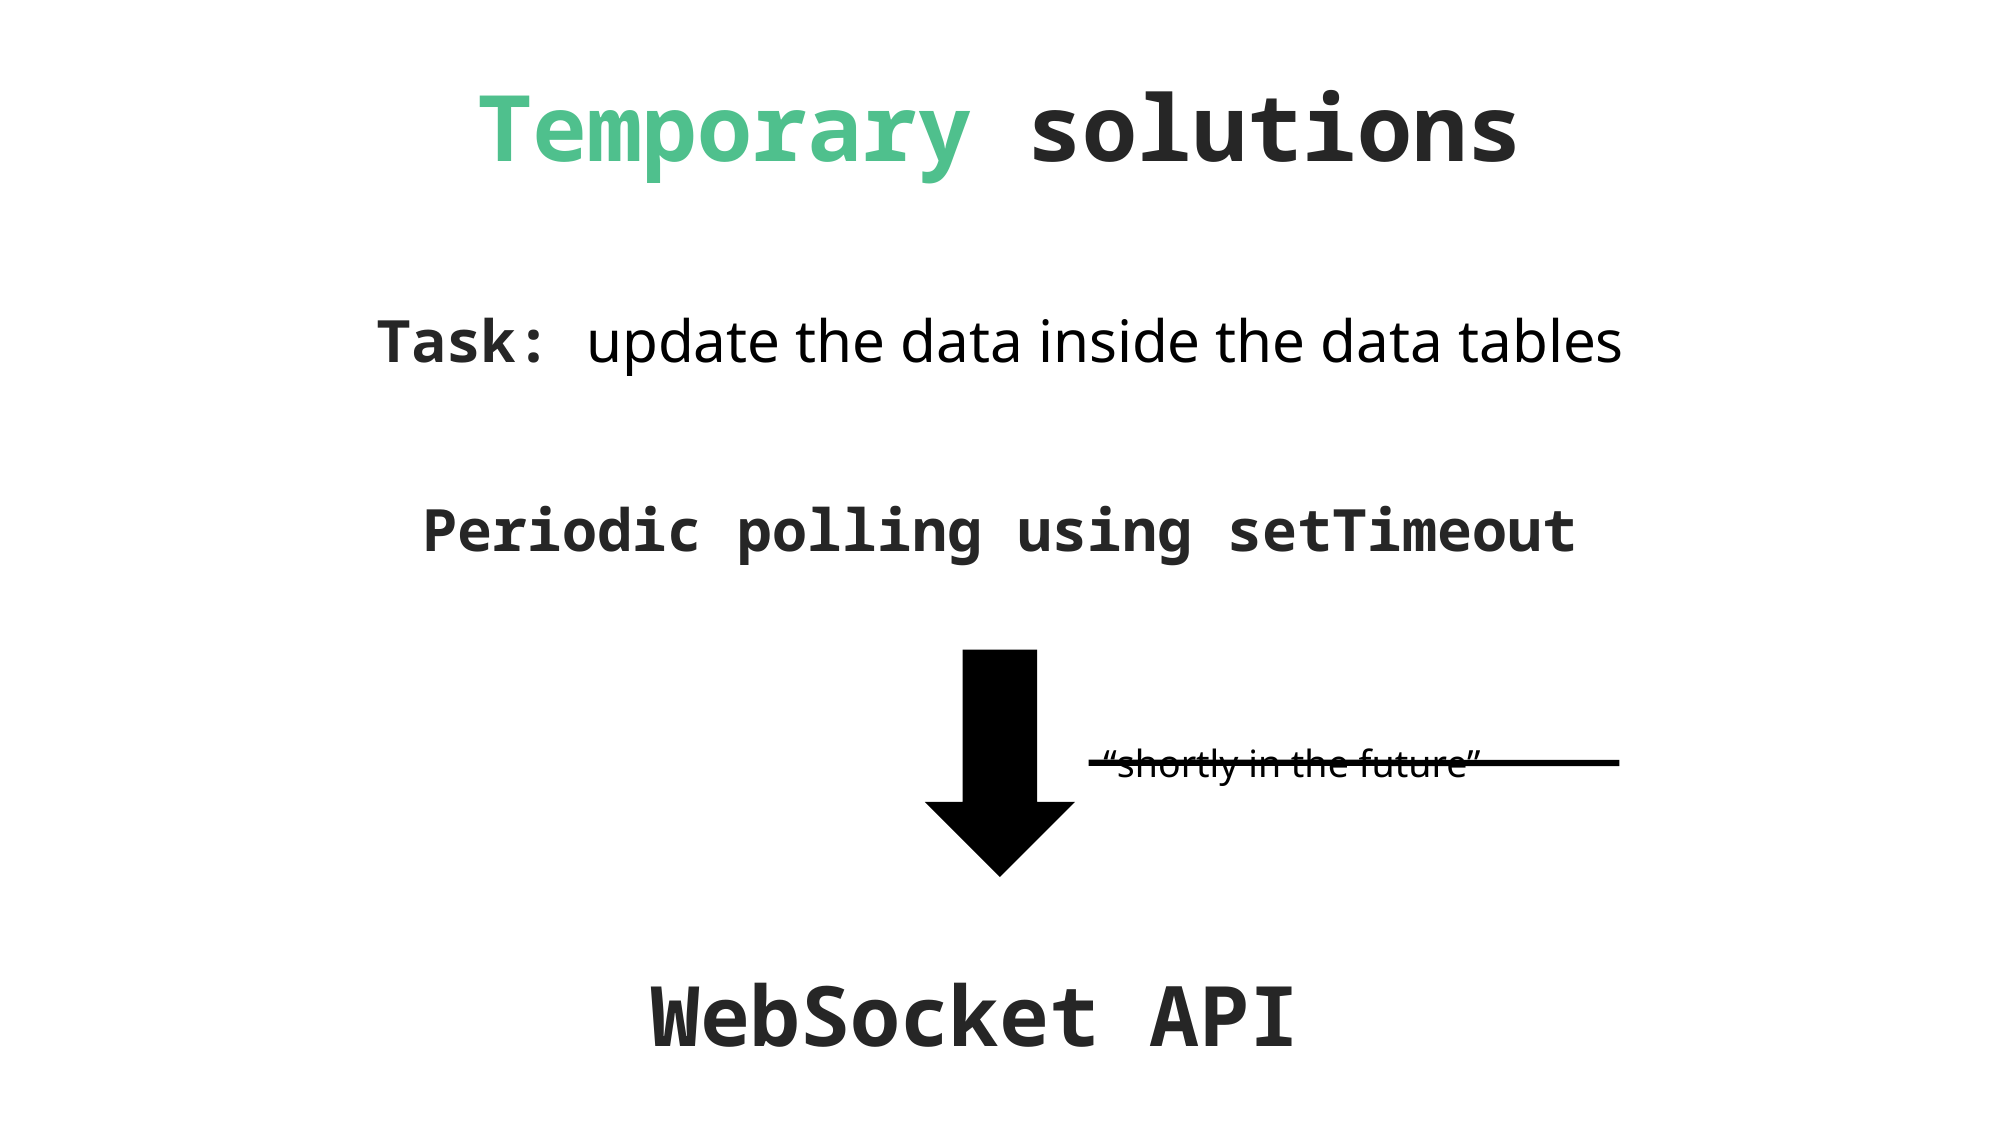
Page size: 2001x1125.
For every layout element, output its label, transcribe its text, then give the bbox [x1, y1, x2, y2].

text_box Temporary solutions [242, 75, 1758, 220]
text_box Task: update the data inside the data tables [134, 262, 1866, 382]
text_box WebSocket API [134, 906, 1866, 1071]
text_box Periodic polling using setTimeout [134, 451, 1866, 571]
text_box “shortly in the future” [1088, 732, 2000, 793]
text_box [924, 649, 1075, 878]
